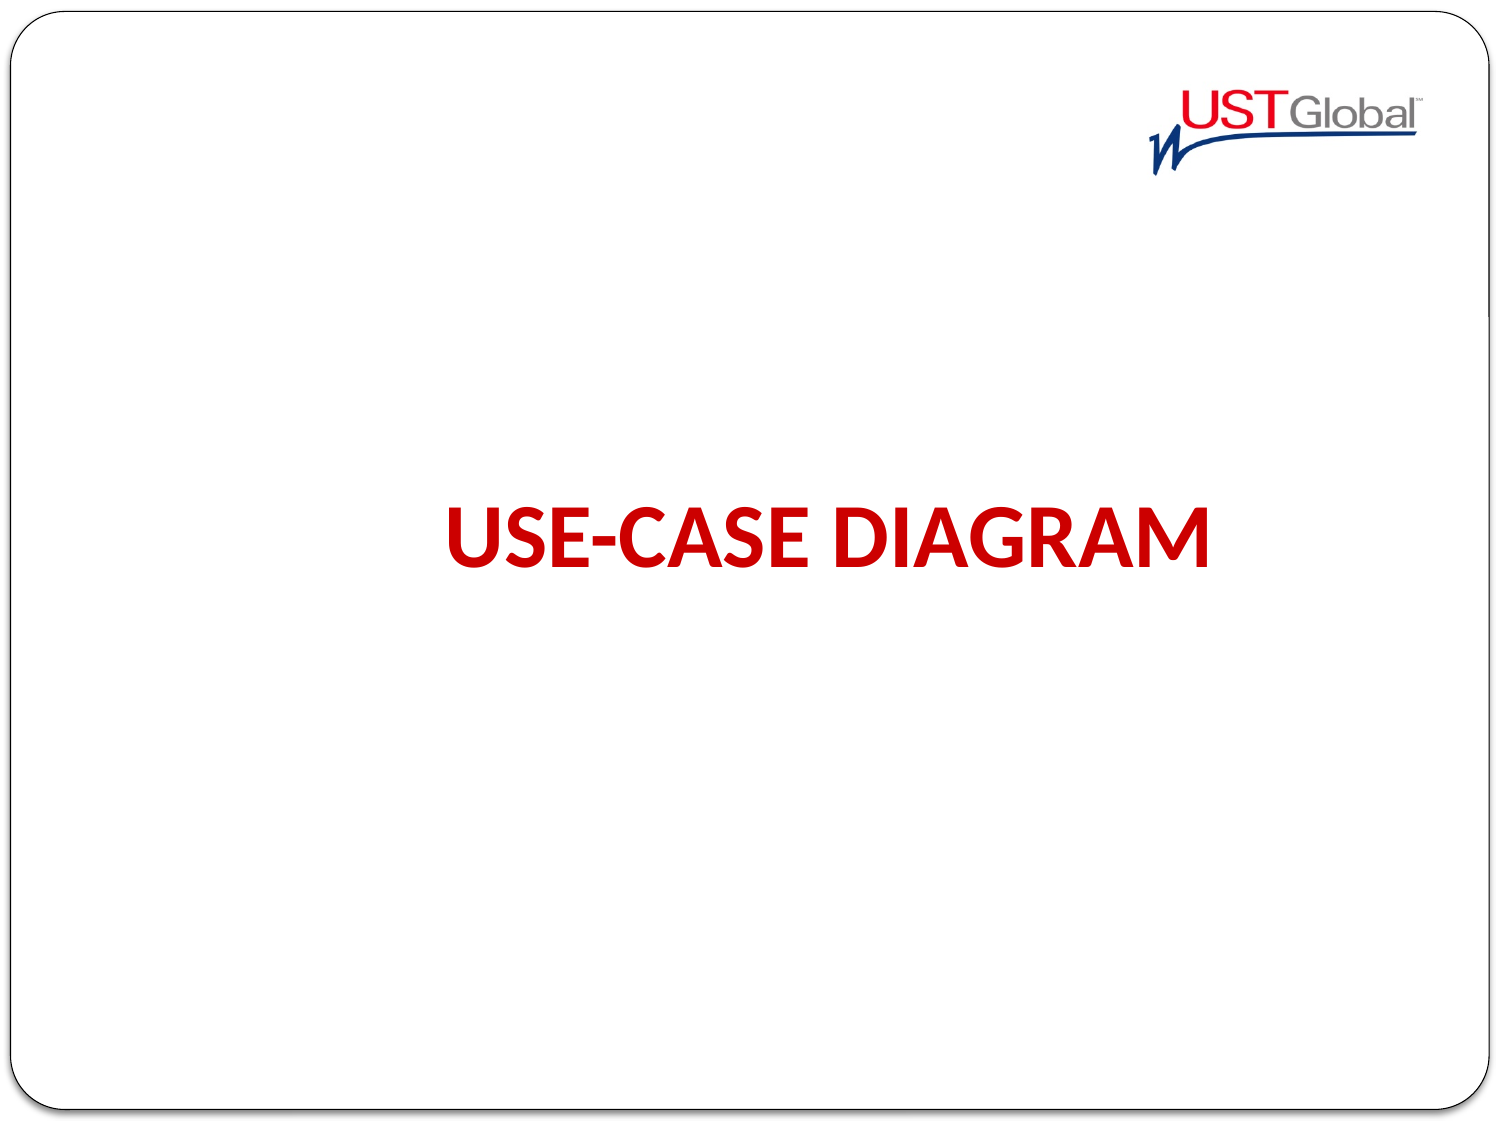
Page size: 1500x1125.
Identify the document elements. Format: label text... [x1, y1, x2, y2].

list USE-CASE DIAGRAM [150, 237, 1425, 988]
picture [1124, 37, 1454, 214]
